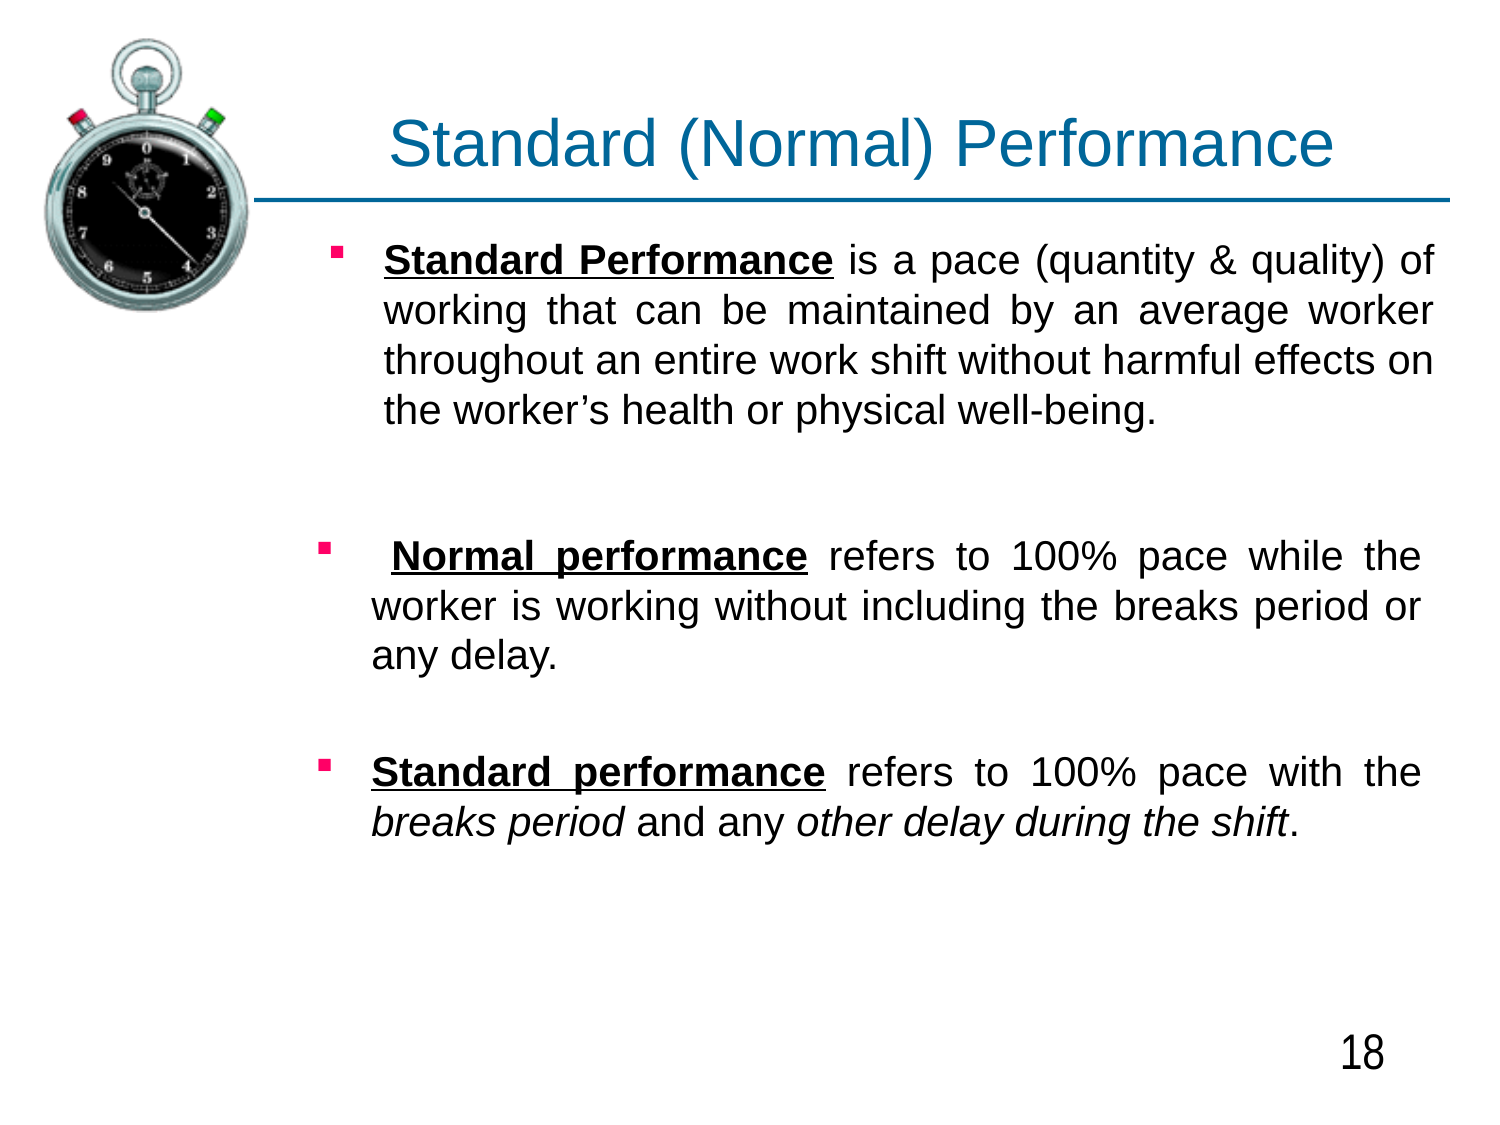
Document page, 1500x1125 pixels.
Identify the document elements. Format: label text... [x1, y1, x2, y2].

picture [37, 37, 254, 313]
list Standard Performance is a pace (quantity & quality) of working that can be maintained by an average worker throughout an entire work shift without harmful effects on the worker’s health or physical well-being. [312, 224, 1451, 738]
text_box Normal performance refers to 100% pace while the worker is working without including the breaks period or any delay. Standard performance refers to 100% pace with the breaks period and any other delay during the shift. [299, 462, 1438, 975]
title Standard (Normal) Performance [273, 35, 1452, 190]
